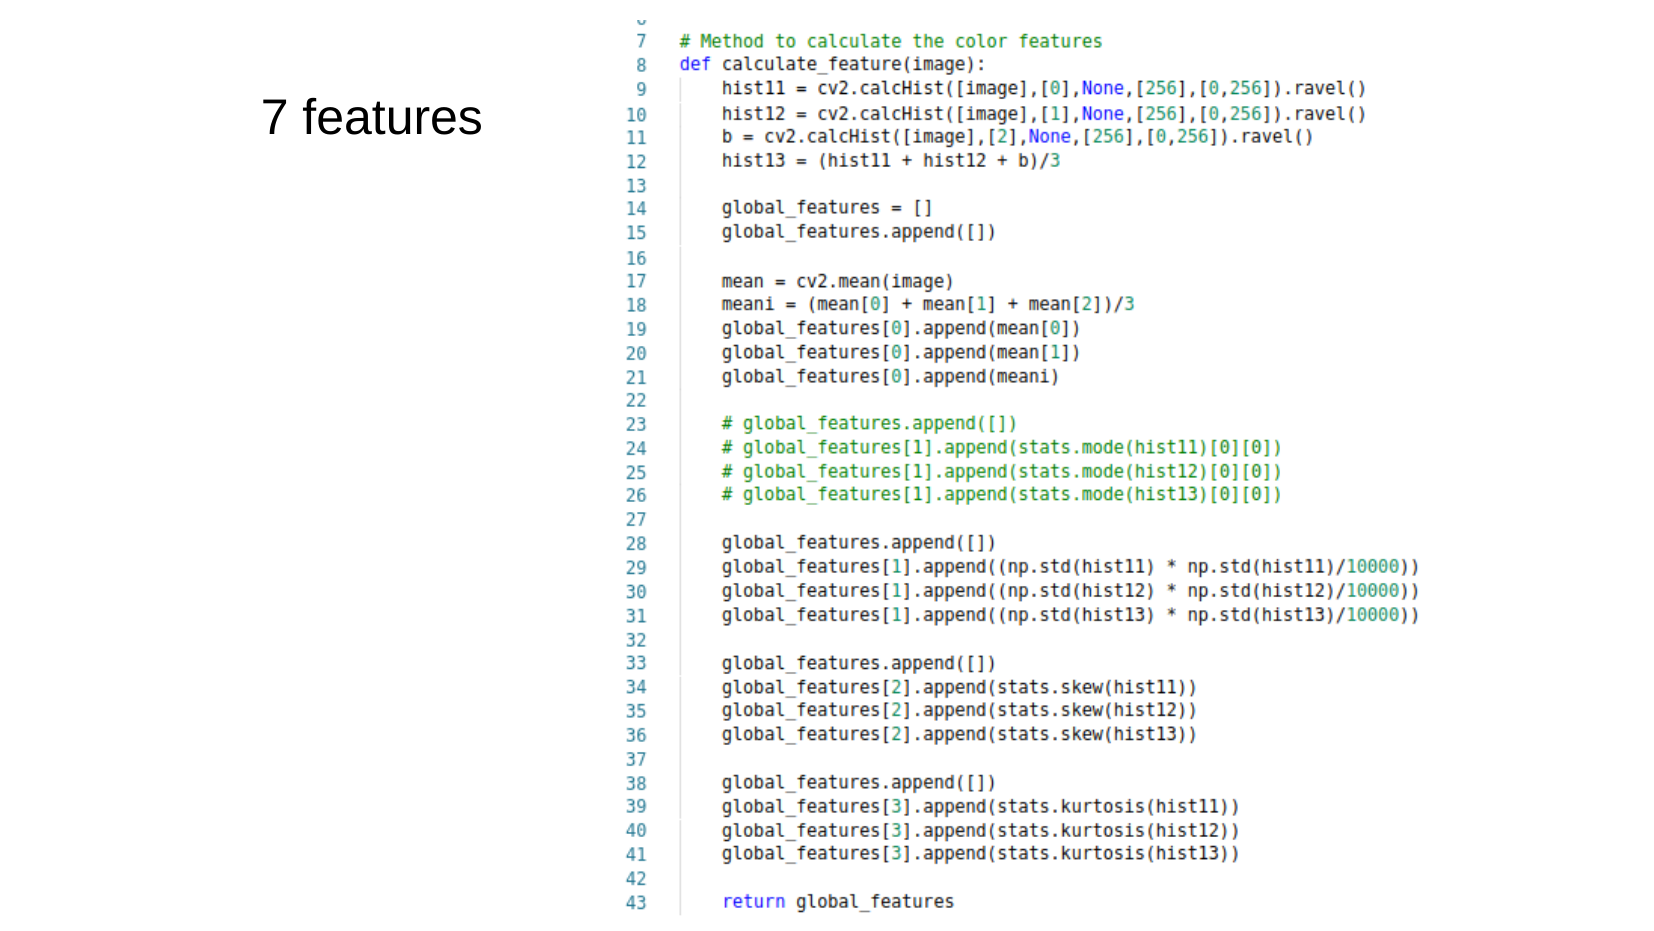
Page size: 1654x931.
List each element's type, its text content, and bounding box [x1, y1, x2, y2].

text_box 7 features [82, 84, 597, 145]
picture [602, 20, 1560, 919]
